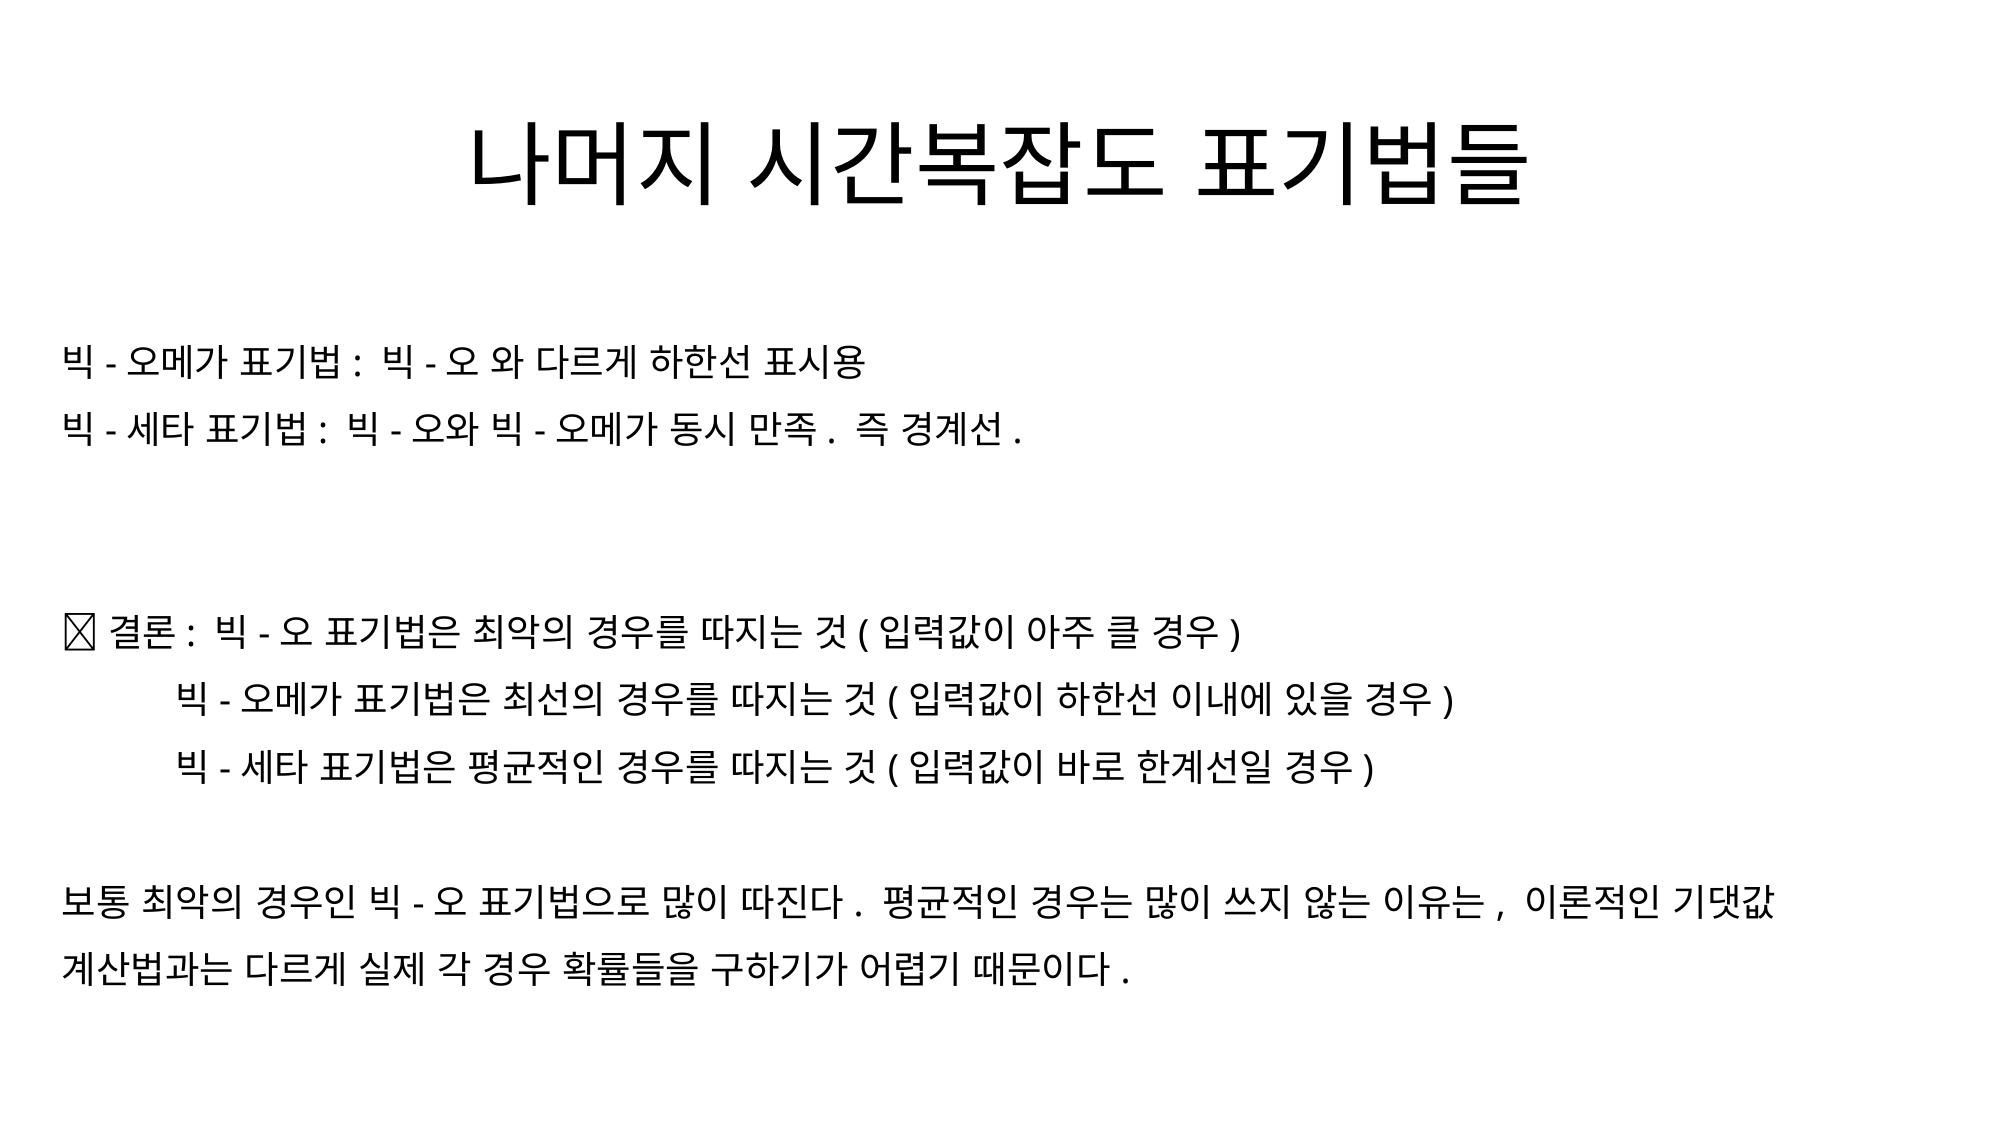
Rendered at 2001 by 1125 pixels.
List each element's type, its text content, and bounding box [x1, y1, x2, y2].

title 나머지 시간복잡도 표기법들 [137, 59, 1863, 278]
text_box 빅-오메가 표기법: 빅-오 와 다르게 하한선 표시용 빅-세타 표기법: 빅-오와 빅-오메가 동시 만족. 즉 경계선. 결론: 빅-오 표기법은 최악의 경우를 따지는 것(입력값이 아주 클 경우) 빅-오메가 표기법은 최선의 경우를 따지는 것(입력값이 하한선 이내에 있을 경우) 빅-세타 표기법은 평균적인 경우를 따지는 것(입력값이 바로 한계선일 경우) 보통 최악의 경우인 빅-오 표기법으로 많이 따진다. 평균적인 경우는 많이 쓰지 않는 이유는, 이론적인 기댓값 계산법과는 다르게 실제 각 경우 확률들을 구하기가 어렵기 때문이다. [46, 309, 1962, 999]
